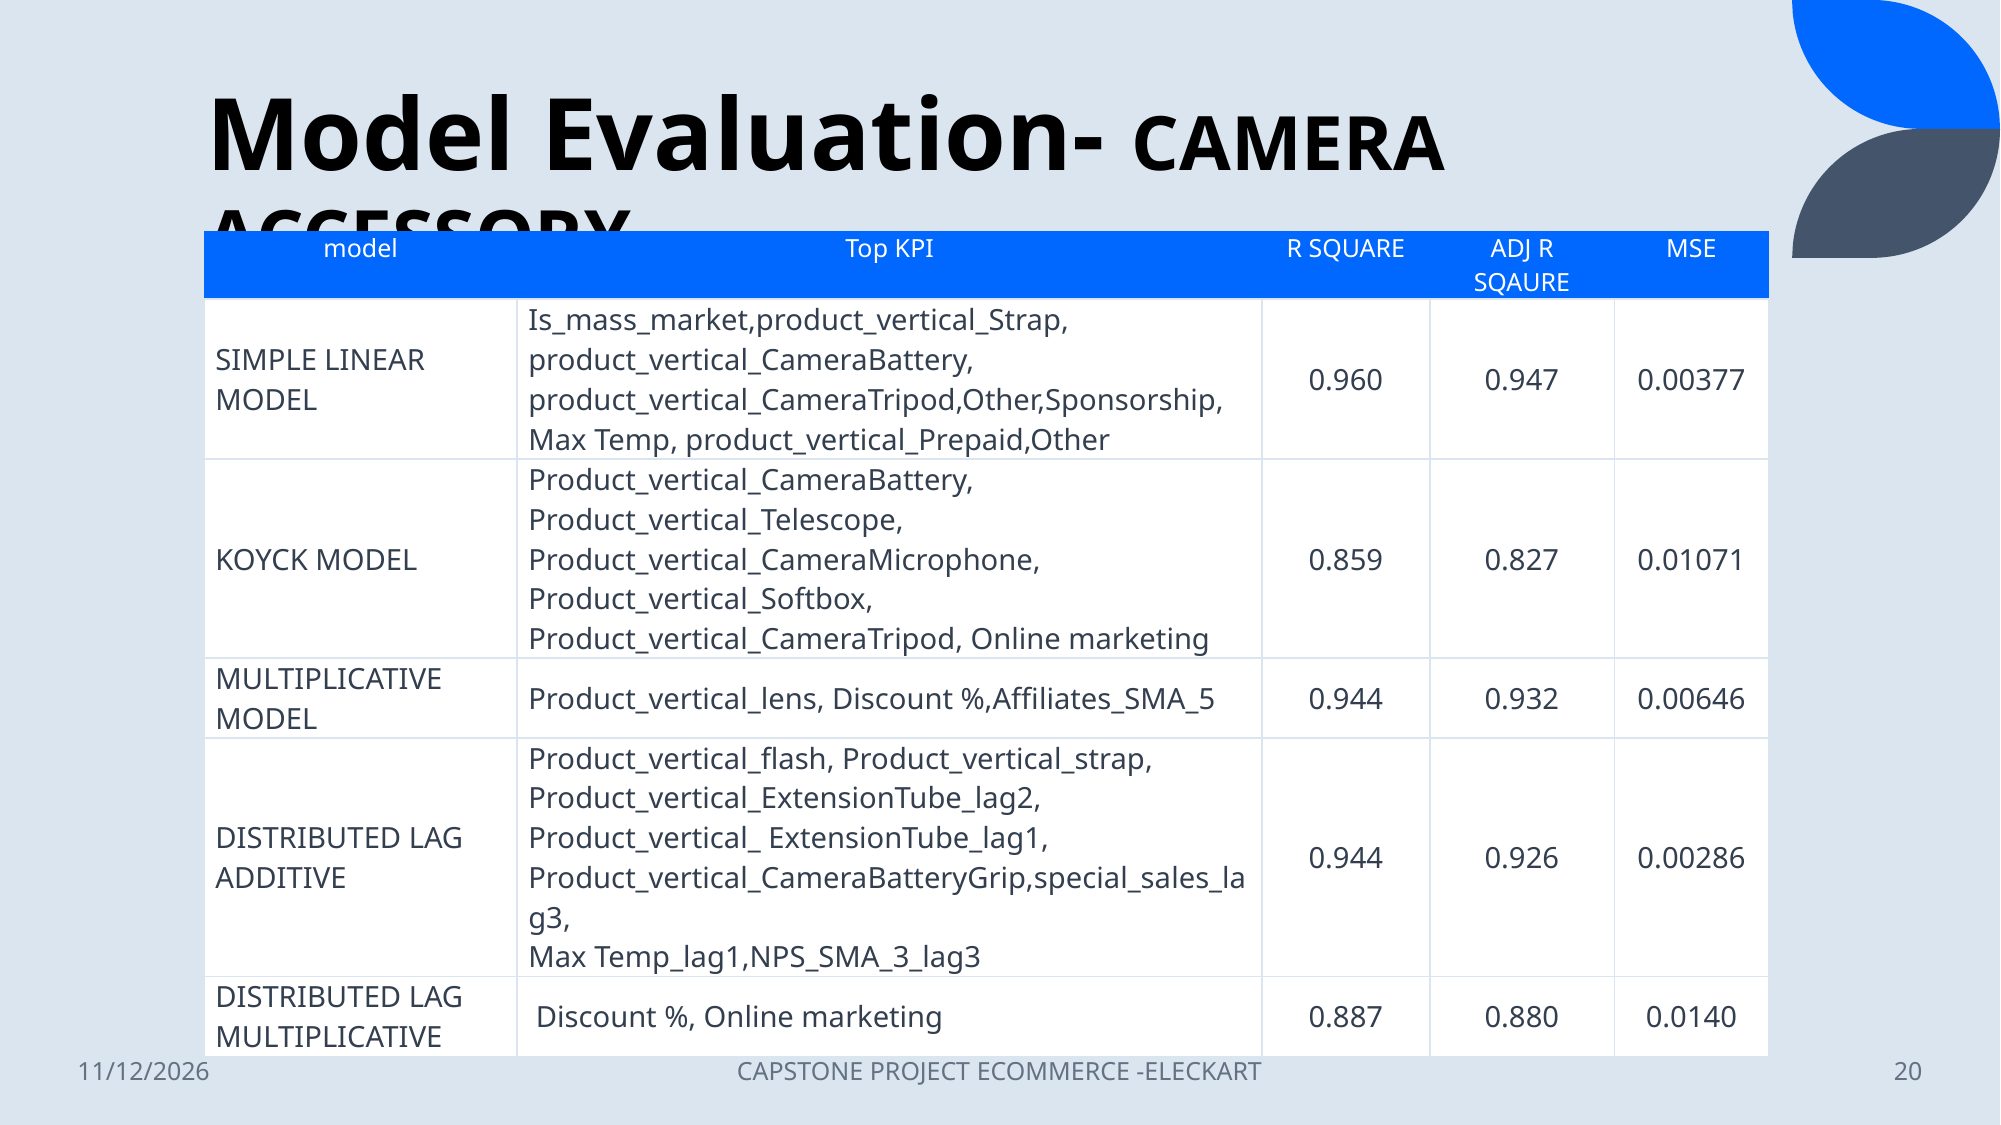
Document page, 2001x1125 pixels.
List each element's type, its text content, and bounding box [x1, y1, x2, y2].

table_cell DISTRIBUTED LAG MULTIPLICATIVE [205, 977, 516, 1056]
table_header Top KPI [517, 231, 1262, 298]
title Model Evaluation- CAMERA ACCESSORY [191, 62, 1796, 280]
table_cell DISTRIBUTED LAG ADDITIVE [205, 739, 516, 976]
table_cell 0.887 [1263, 977, 1429, 1056]
table_cell Product_vertical_flash, Product_vertical_strap, Product_vertical_ExtensionTube_lag2, Product_vertical_ ExtensionTube_lag1, Product_vertical_CameraBatteryGrip,special_sales_lag3, Max Temp_lag1,NPS_SMA_3_lag3 [518, 739, 1261, 976]
table_header MSE [1614, 231, 1769, 298]
table_cell 0.960 [1263, 300, 1429, 458]
table_cell 0.932 [1431, 659, 1614, 737]
table_header R SQUARE [1262, 231, 1430, 298]
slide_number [62, 1042, 342, 1103]
table_cell 0.0140 [1615, 977, 1768, 1056]
table_cell Product_vertical_CameraBattery, Product_vertical_Telescope, Product_vertical_CameraMicrophone, Product_vertical_Softbox, Product_vertical_CameraTripod, Online marketing [518, 460, 1261, 657]
table_cell Is_mass_market,product_vertical_Strap, product_vertical_CameraBattery, product_vertical_CameraTripod,Other,Sponsorship, Max Temp, product_vertical_Prepaid,Other [518, 300, 1261, 458]
table_cell 0.827 [1431, 460, 1614, 657]
table_cell 0.00377 [1615, 300, 1768, 458]
table_header model [204, 231, 517, 298]
table_cell Product_vertical_lens, Discount %,Affiliates_SMA_5 [518, 659, 1261, 737]
table_cell 0.859 [1263, 460, 1429, 657]
table_header ADJ R SQAURE [1430, 231, 1614, 298]
table_cell 0.944 [1263, 659, 1429, 737]
table_cell Discount %, Online marketing [518, 977, 1261, 1056]
table_cell 0.00286 [1615, 739, 1768, 976]
table_cell 0.944 [1263, 739, 1429, 976]
table_cell MULTIPLICATIVE MODEL [205, 659, 516, 737]
table_cell 0.00646 [1615, 659, 1768, 737]
table_cell 0.947 [1431, 300, 1614, 458]
table_cell 0.01071 [1615, 460, 1768, 657]
table_cell SIMPLE LINEAR MODEL [205, 300, 516, 458]
table_cell 0.880 [1431, 977, 1614, 1056]
table_cell KOYCK MODEL [205, 460, 516, 657]
footer CAPSTONE PROJECT ECOMMERCE -ELECKART [662, 1057, 1338, 1103]
slide_number 20 [1665, 1042, 1938, 1103]
table_cell 0.926 [1431, 739, 1614, 976]
